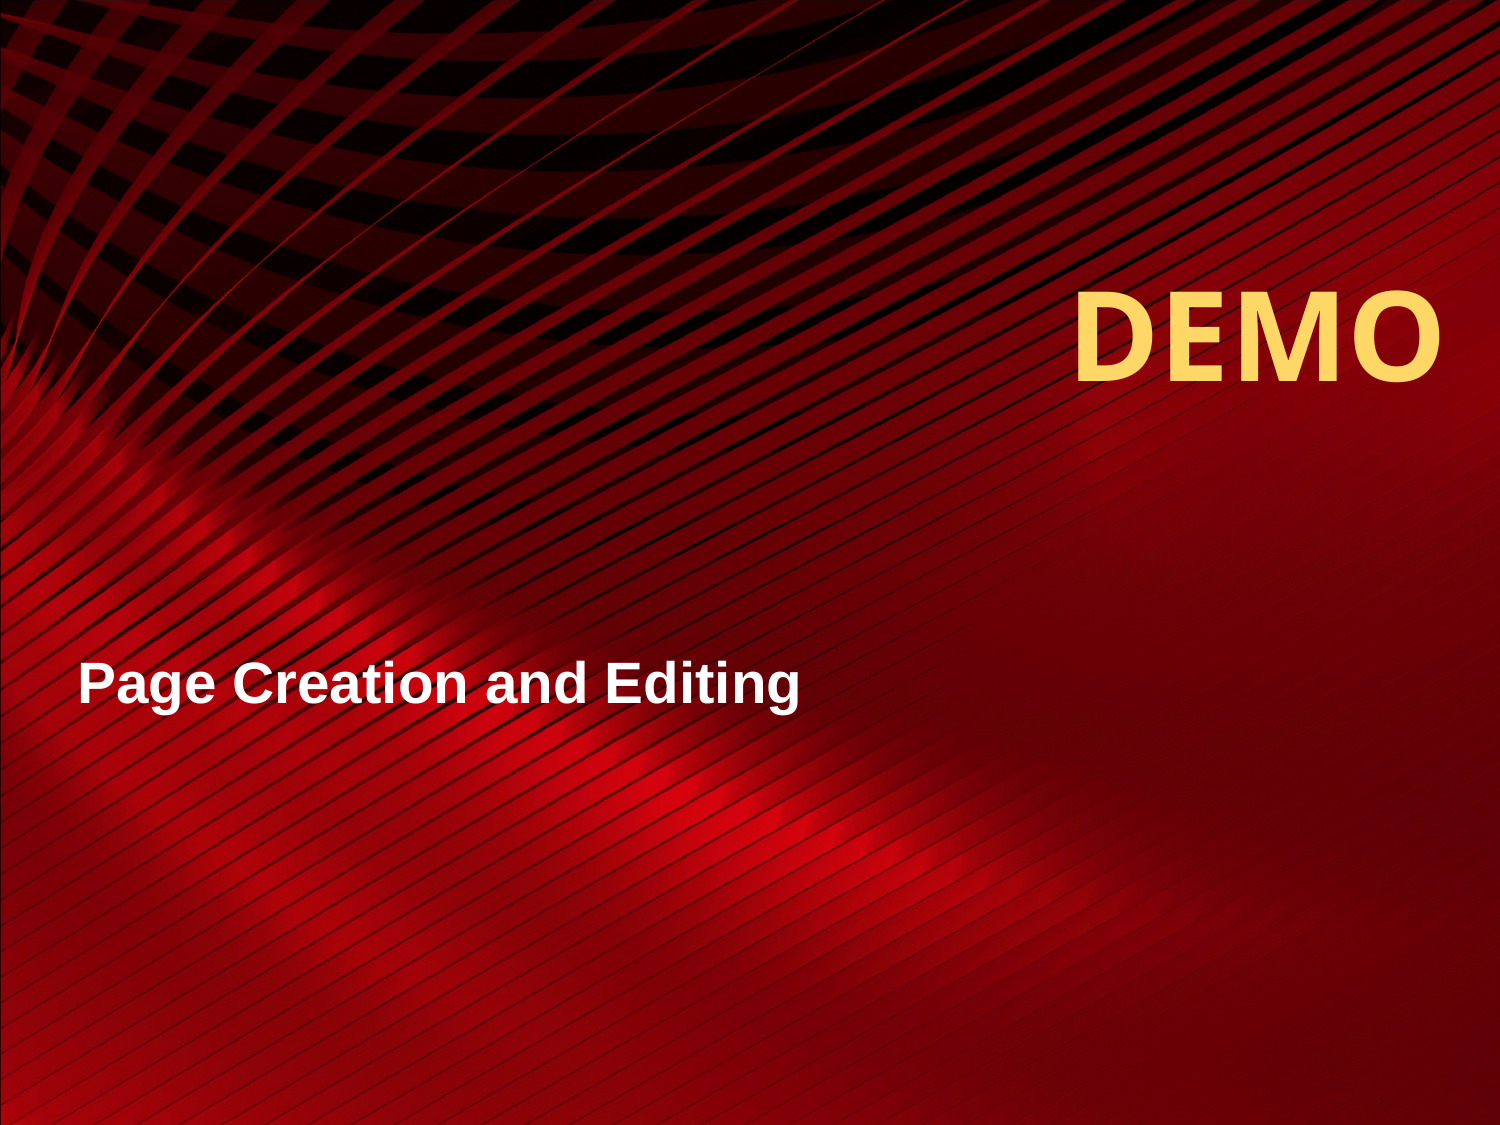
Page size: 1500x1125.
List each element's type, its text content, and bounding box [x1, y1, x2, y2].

title DEMO [50, 262, 1463, 400]
picture [0, 0, 1500, 1125]
list Page Creation and Editing [62, 637, 1213, 813]
